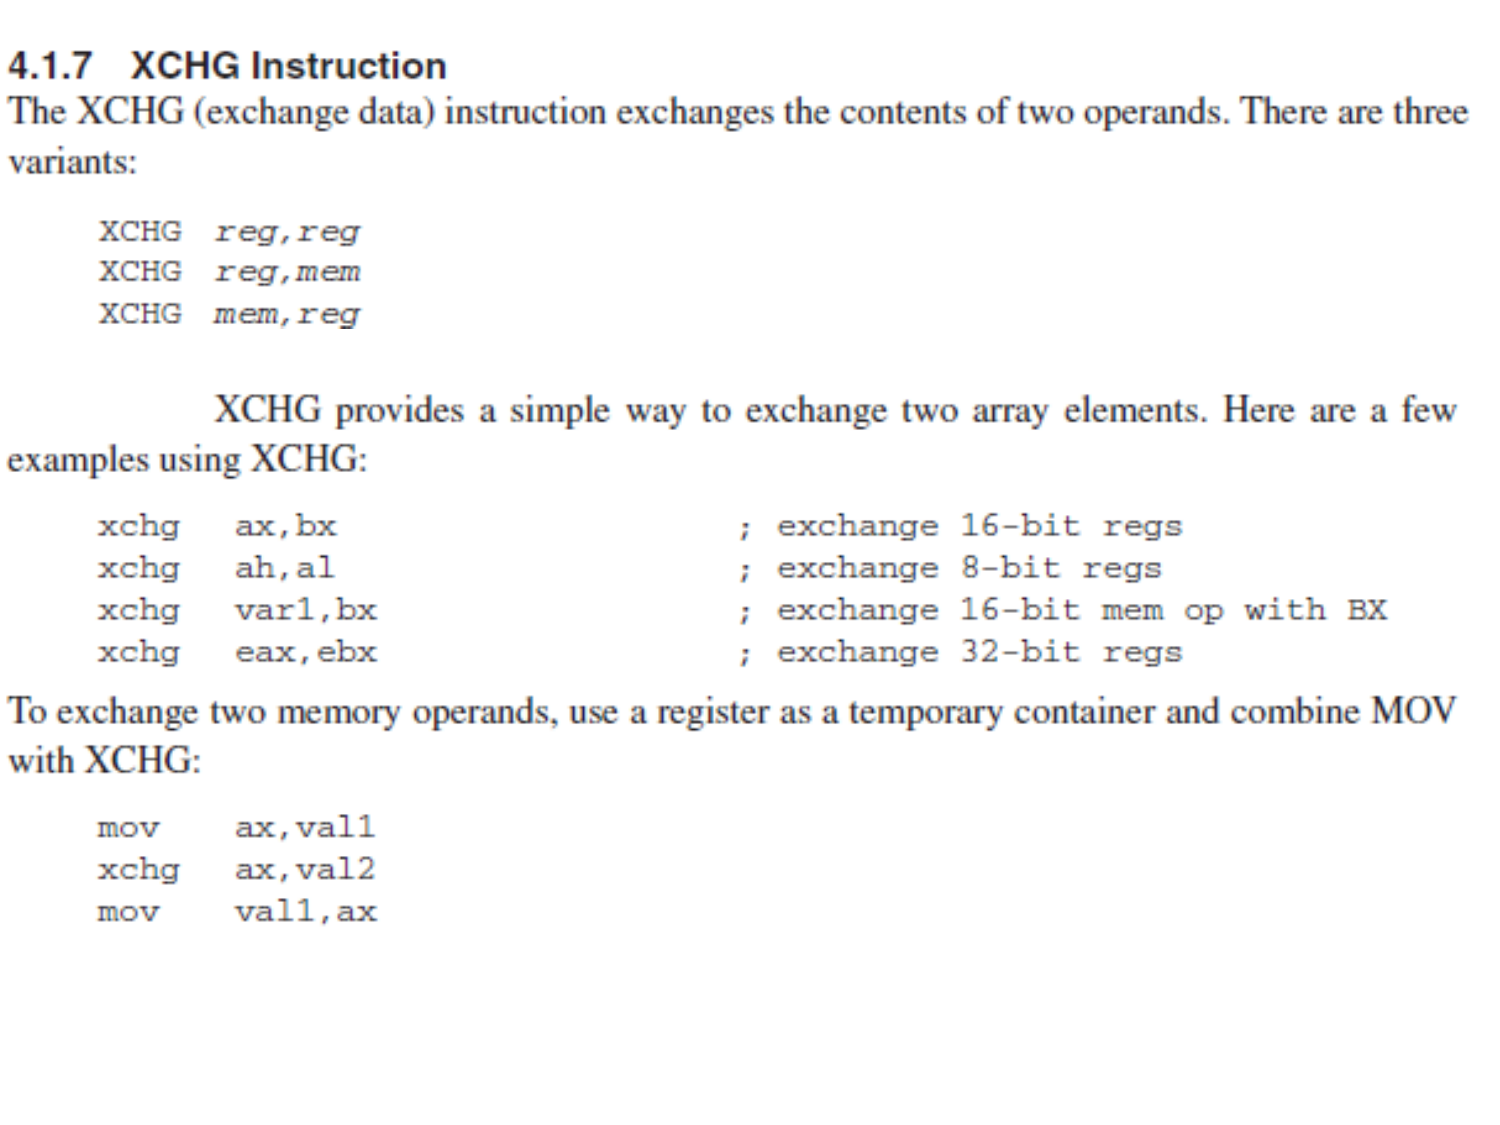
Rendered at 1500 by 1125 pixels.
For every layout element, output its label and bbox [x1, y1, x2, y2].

picture [5, 37, 1493, 329]
picture [5, 388, 1493, 940]
